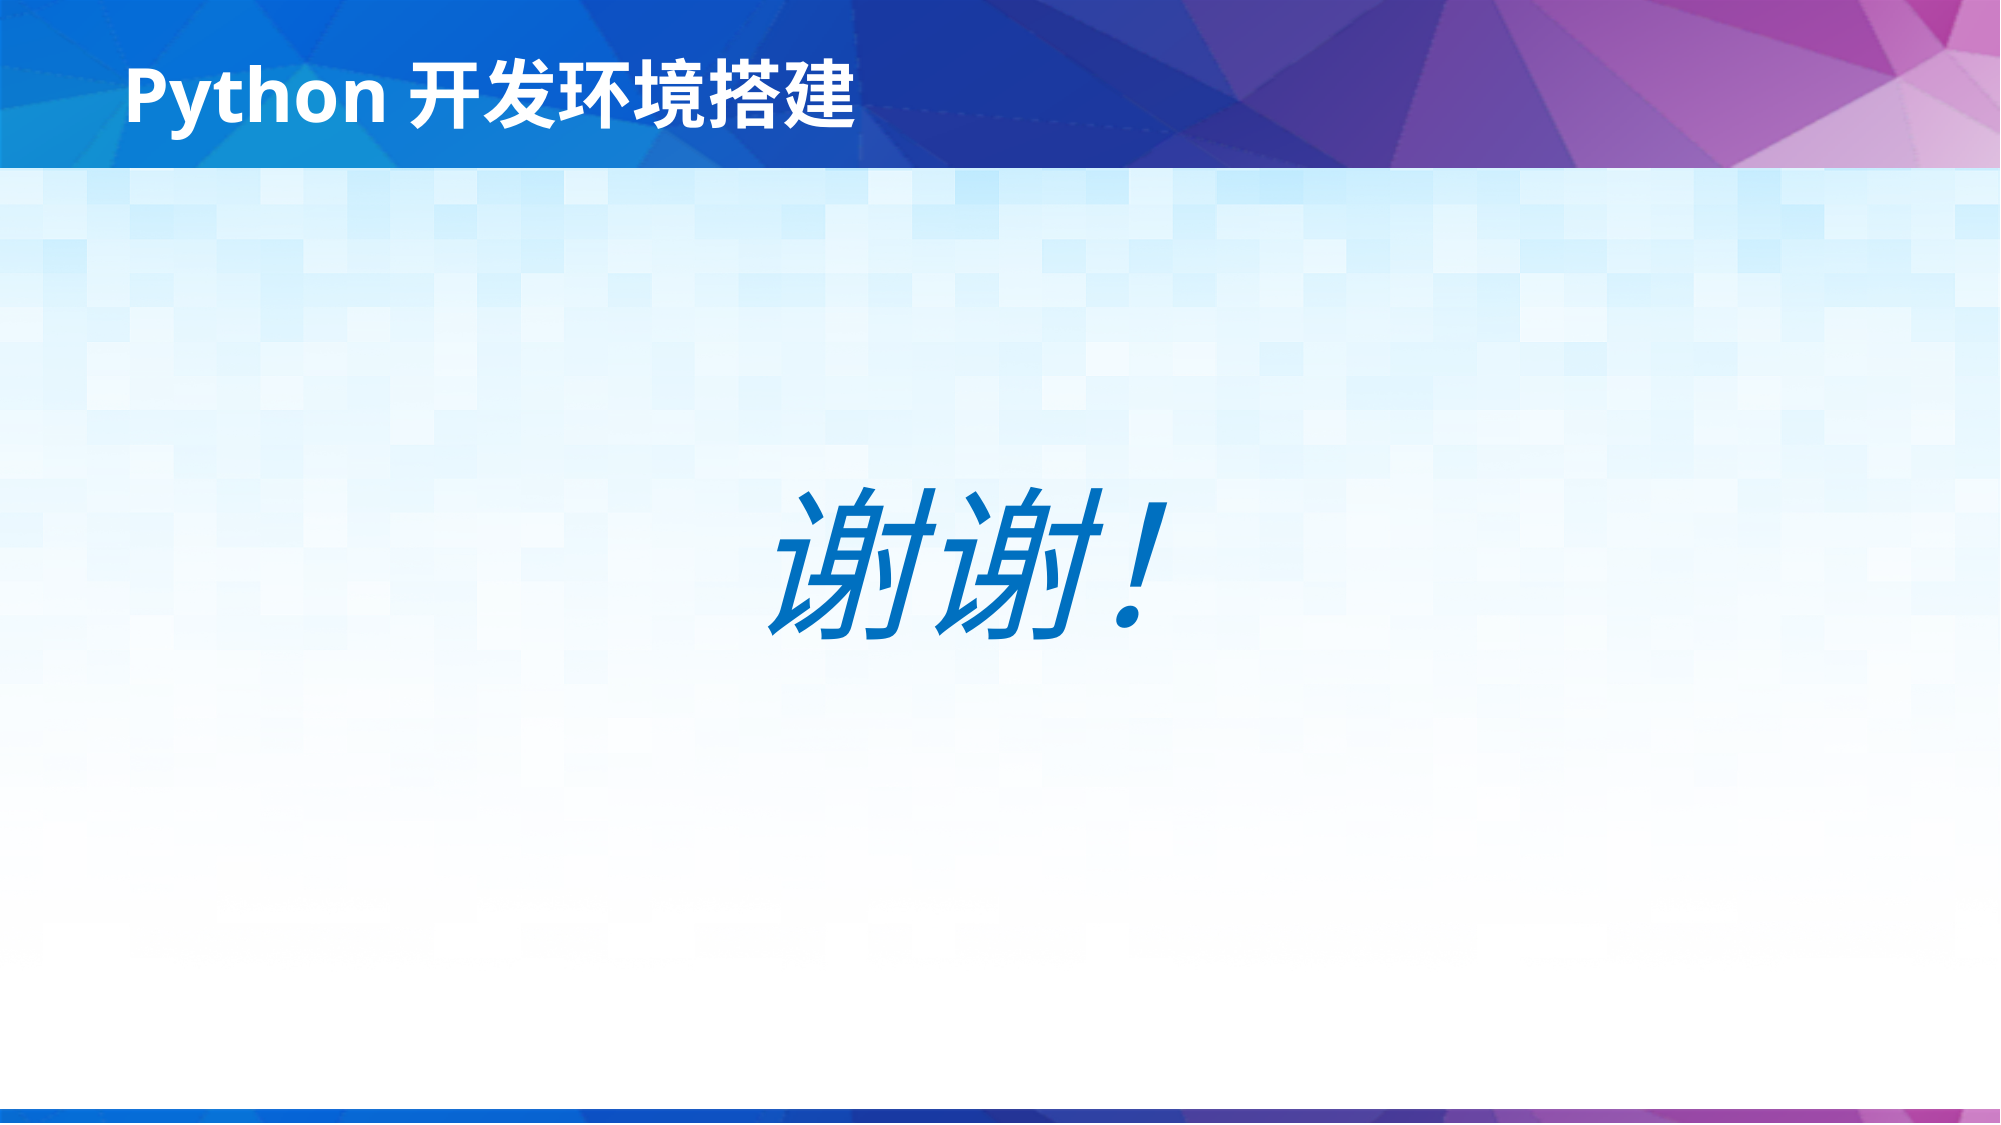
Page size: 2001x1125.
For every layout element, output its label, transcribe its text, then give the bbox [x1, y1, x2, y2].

picture [0, 1109, 2000, 1123]
text_box 谢谢！ [734, 453, 1265, 669]
picture [0, 0, 2000, 168]
slide_number [1844, 1058, 1996, 1119]
